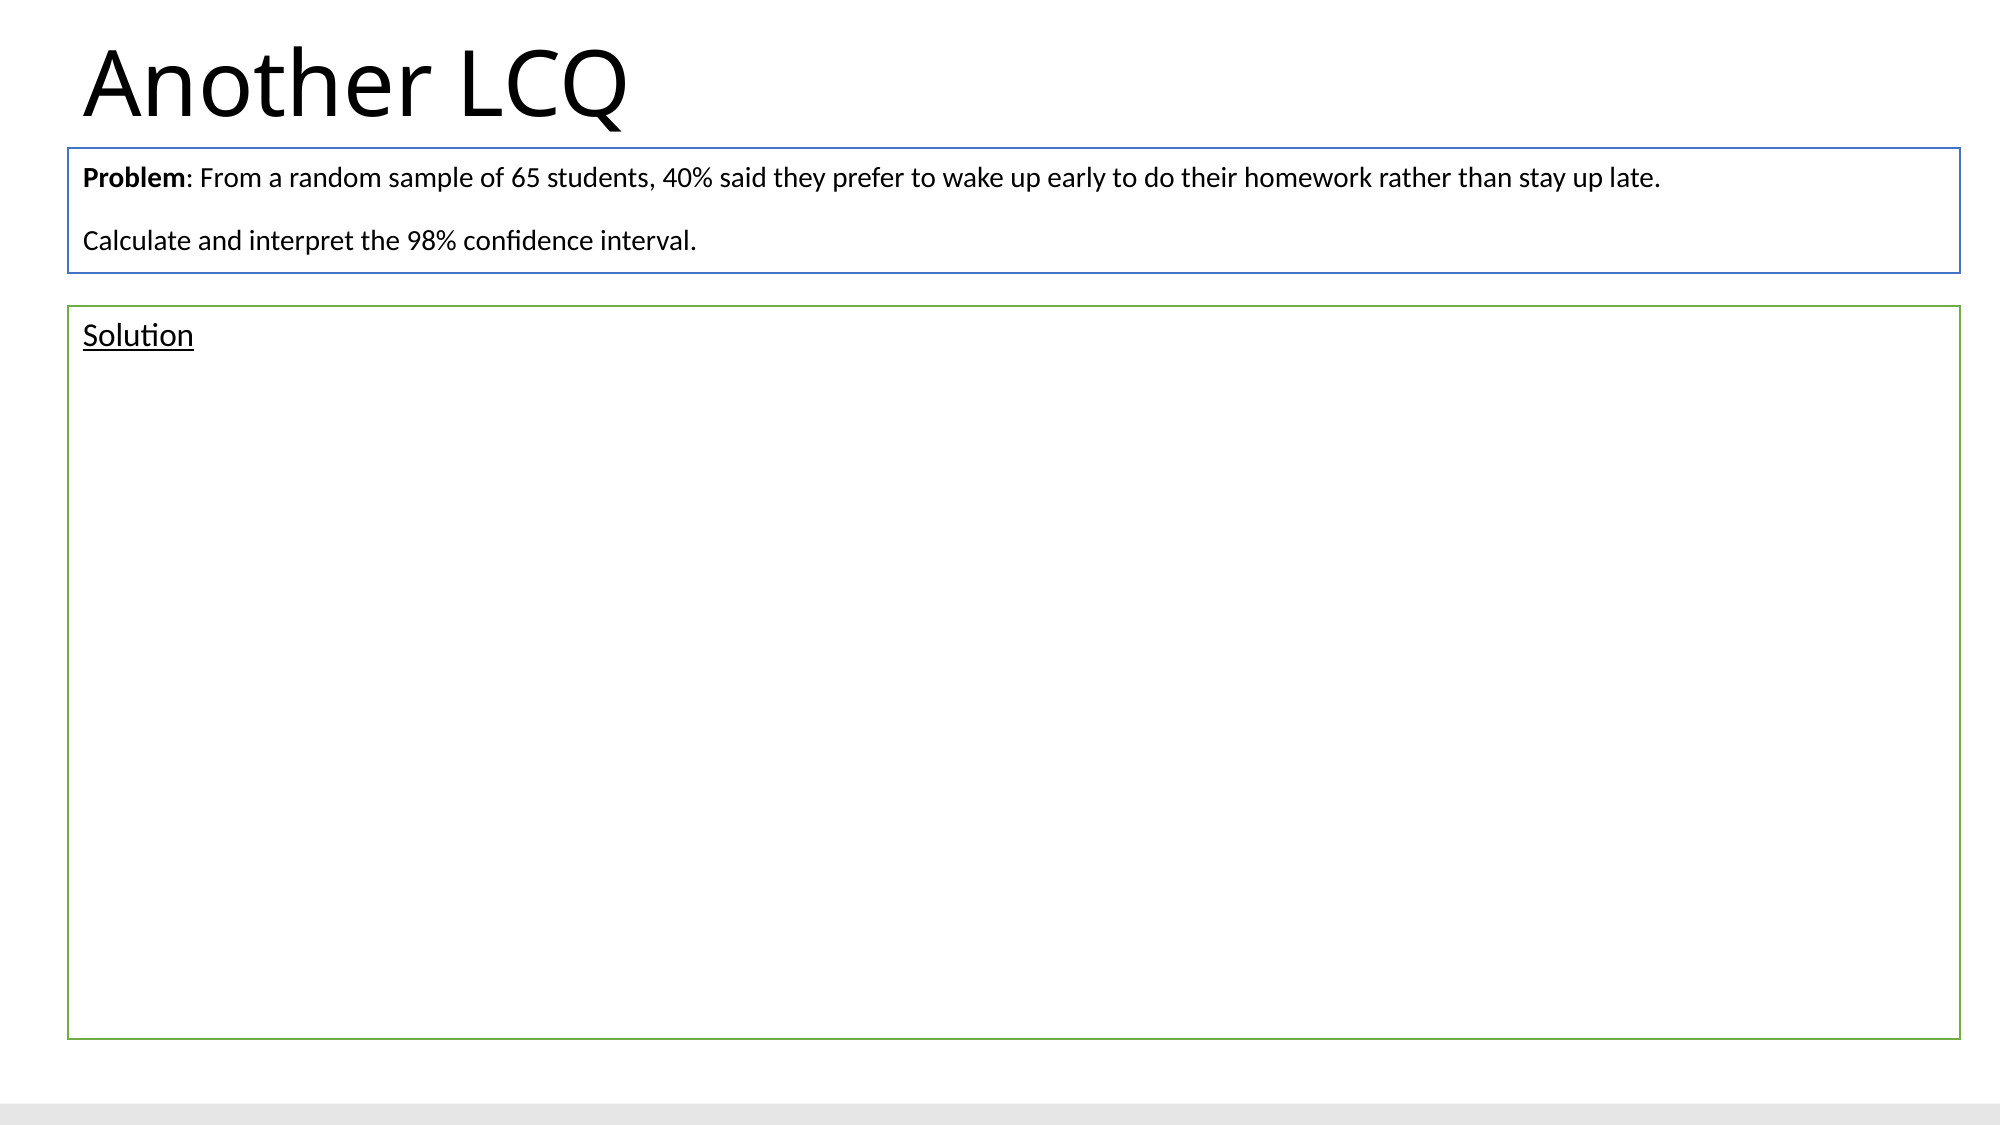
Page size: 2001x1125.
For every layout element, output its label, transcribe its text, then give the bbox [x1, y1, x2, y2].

list Problem: From a random sample of 65 students, 40% said they prefer to wake up early to do their homework rather than stay up late. Calculate and interpret the 98% confidence interval. [67, 147, 1961, 274]
text_box Solution [67, 305, 1961, 1040]
title Another LCQ [68, 22, 1932, 147]
